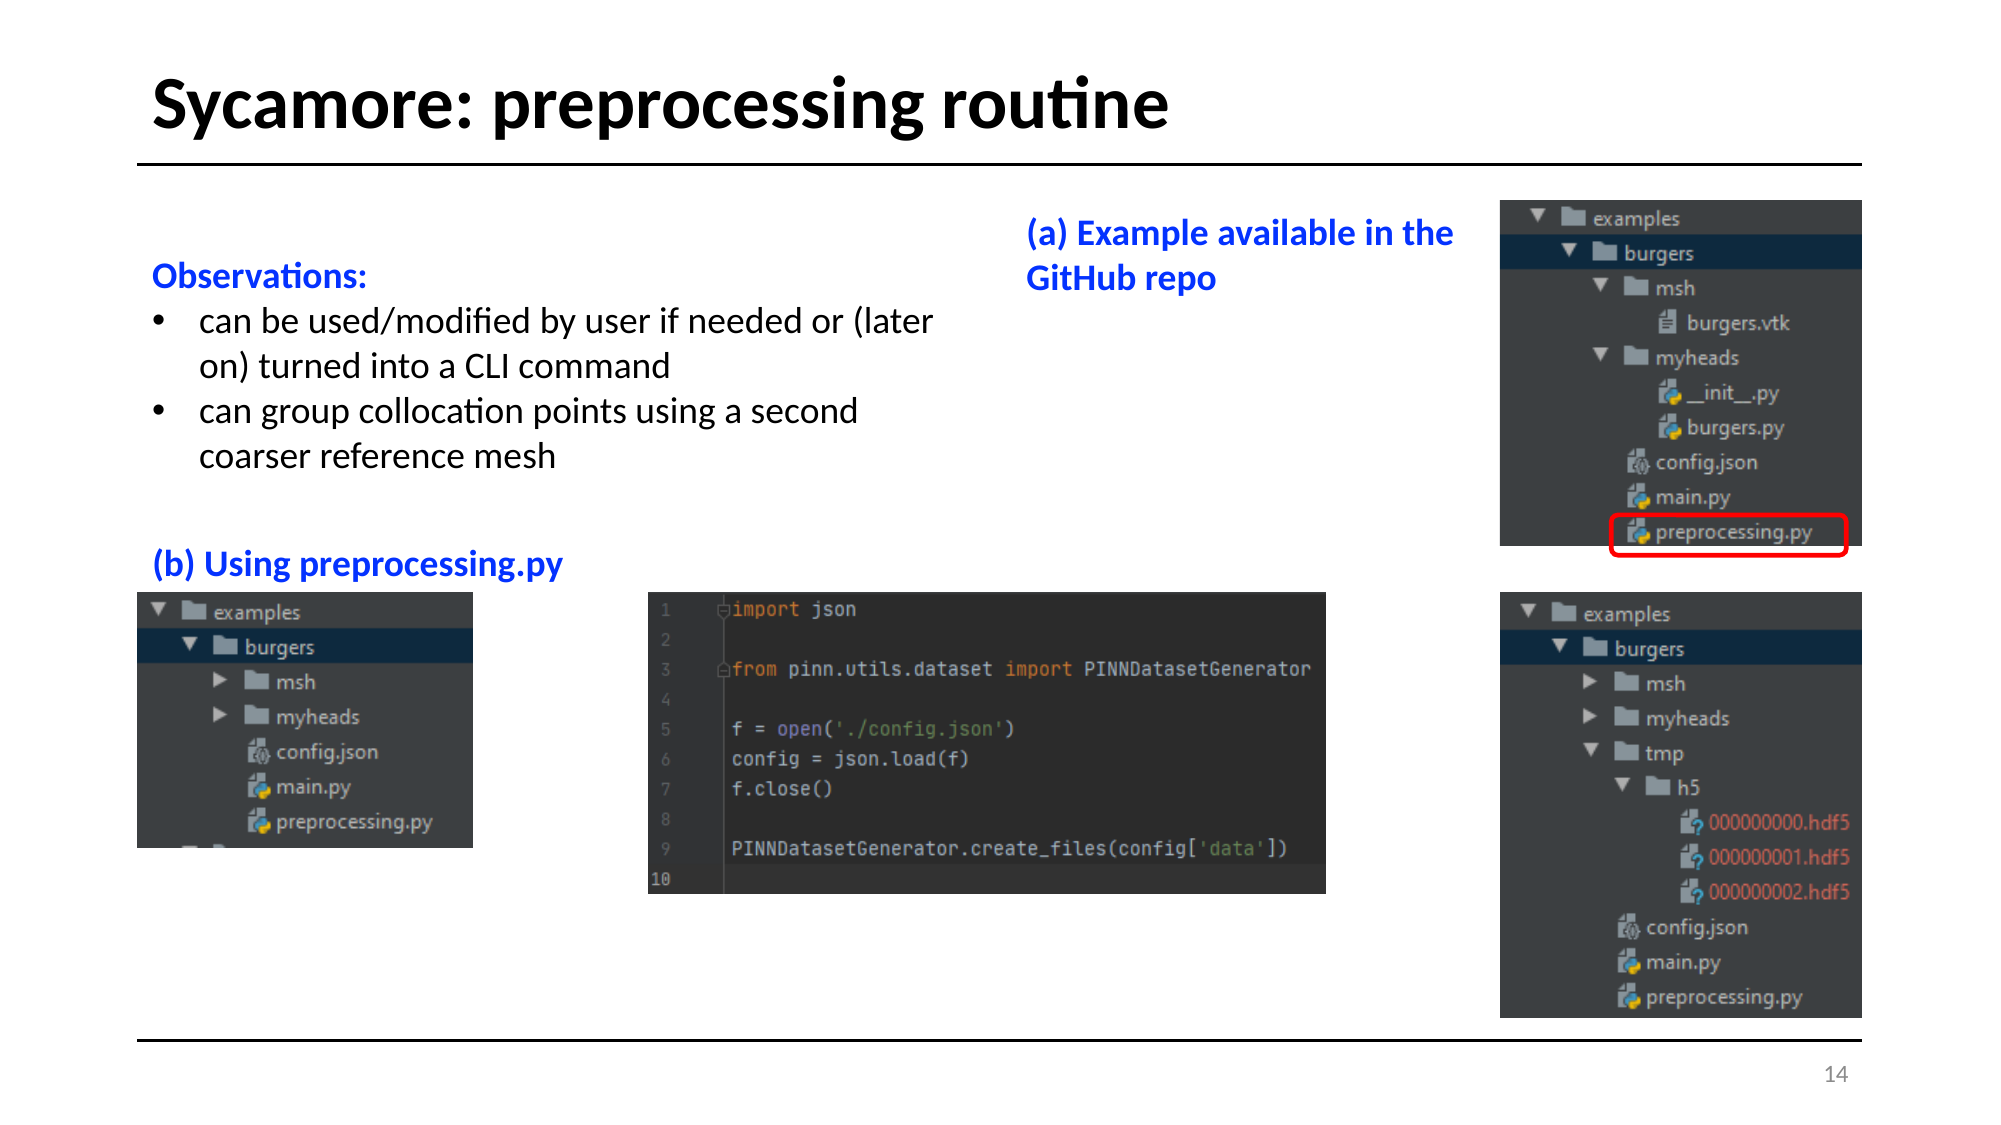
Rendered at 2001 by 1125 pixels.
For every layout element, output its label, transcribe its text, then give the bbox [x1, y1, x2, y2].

picture [1499, 200, 1862, 546]
text_box (a) Example available in the GitHub repo [1011, 200, 1480, 306]
text_box [1610, 546, 1848, 557]
picture [137, 592, 473, 848]
picture [1500, 592, 1862, 1018]
text_box Observations: can be used/modified by user if needed or (later on) turned into a CLI command can group collocation points using a second coarser reference mesh [137, 244, 970, 484]
title Sycamore: preprocessing routine [137, 43, 1863, 165]
picture [648, 592, 1326, 894]
text_box (b) Using preprocessing.py [137, 531, 924, 592]
